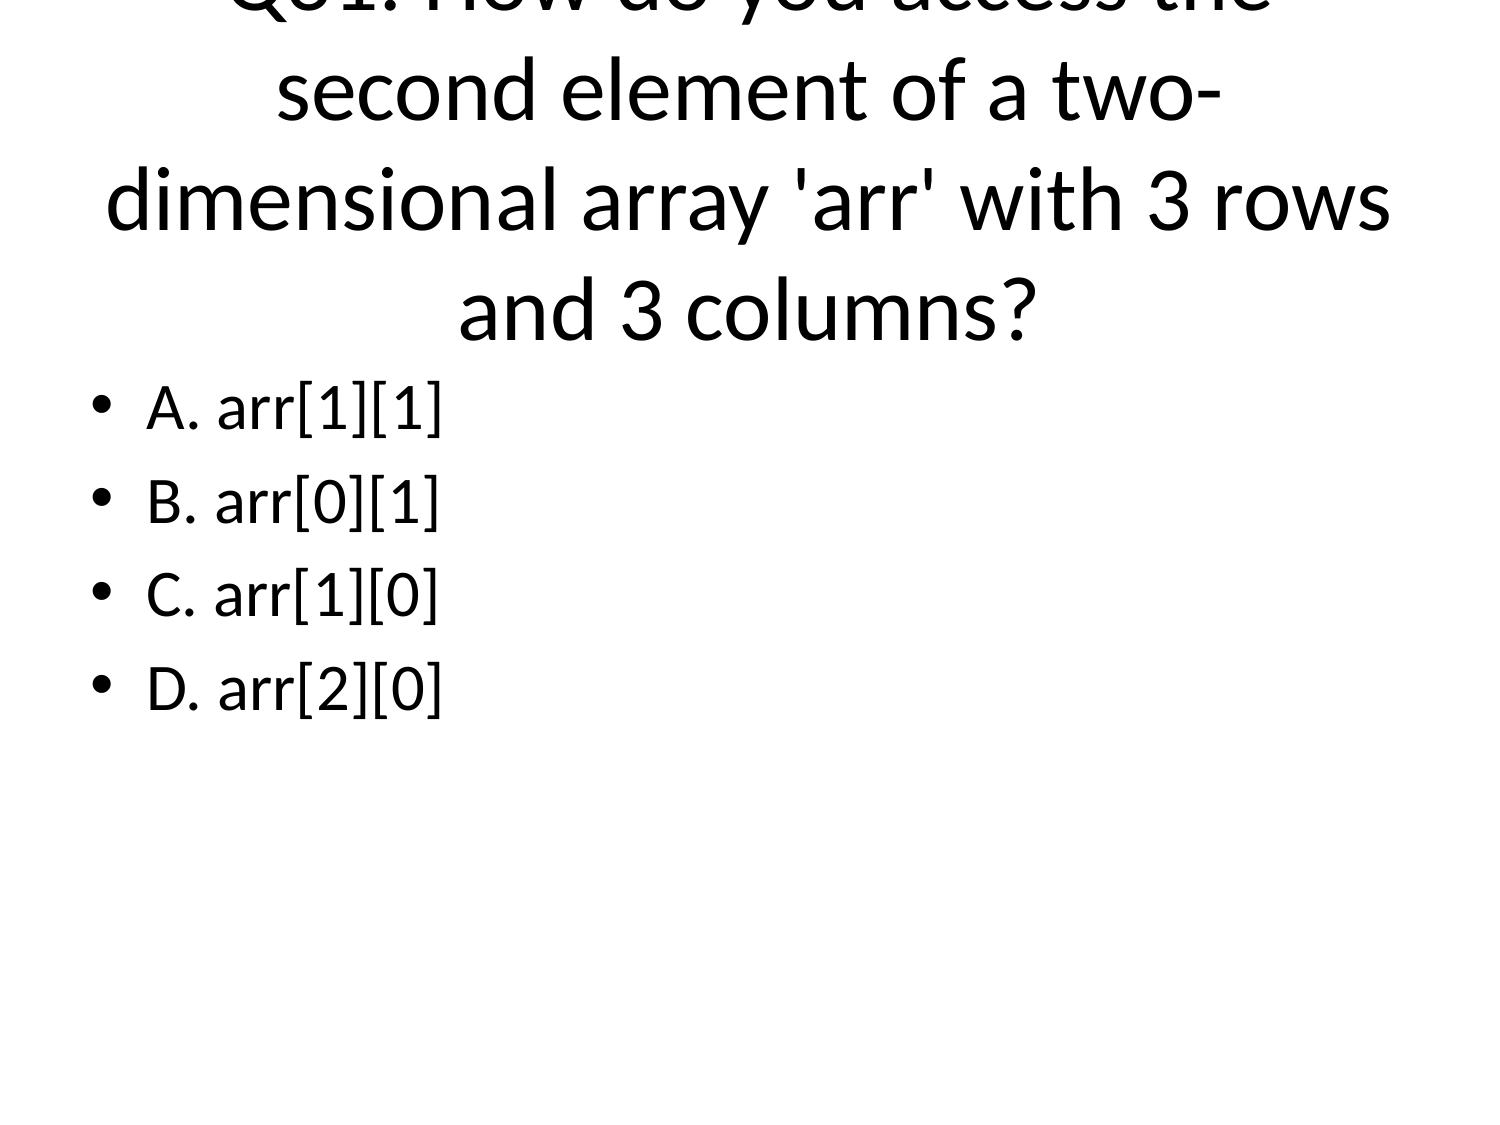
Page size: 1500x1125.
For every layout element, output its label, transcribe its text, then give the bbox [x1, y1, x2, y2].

list A. arr[1][1] B. arr[0][1] C. arr[1][0] D. arr[2][0] [75, 262, 1425, 1005]
title Q31: How do you access the second element of a two-dimensional array 'arr' with 3 rows and 3 columns? [75, 45, 1425, 233]
